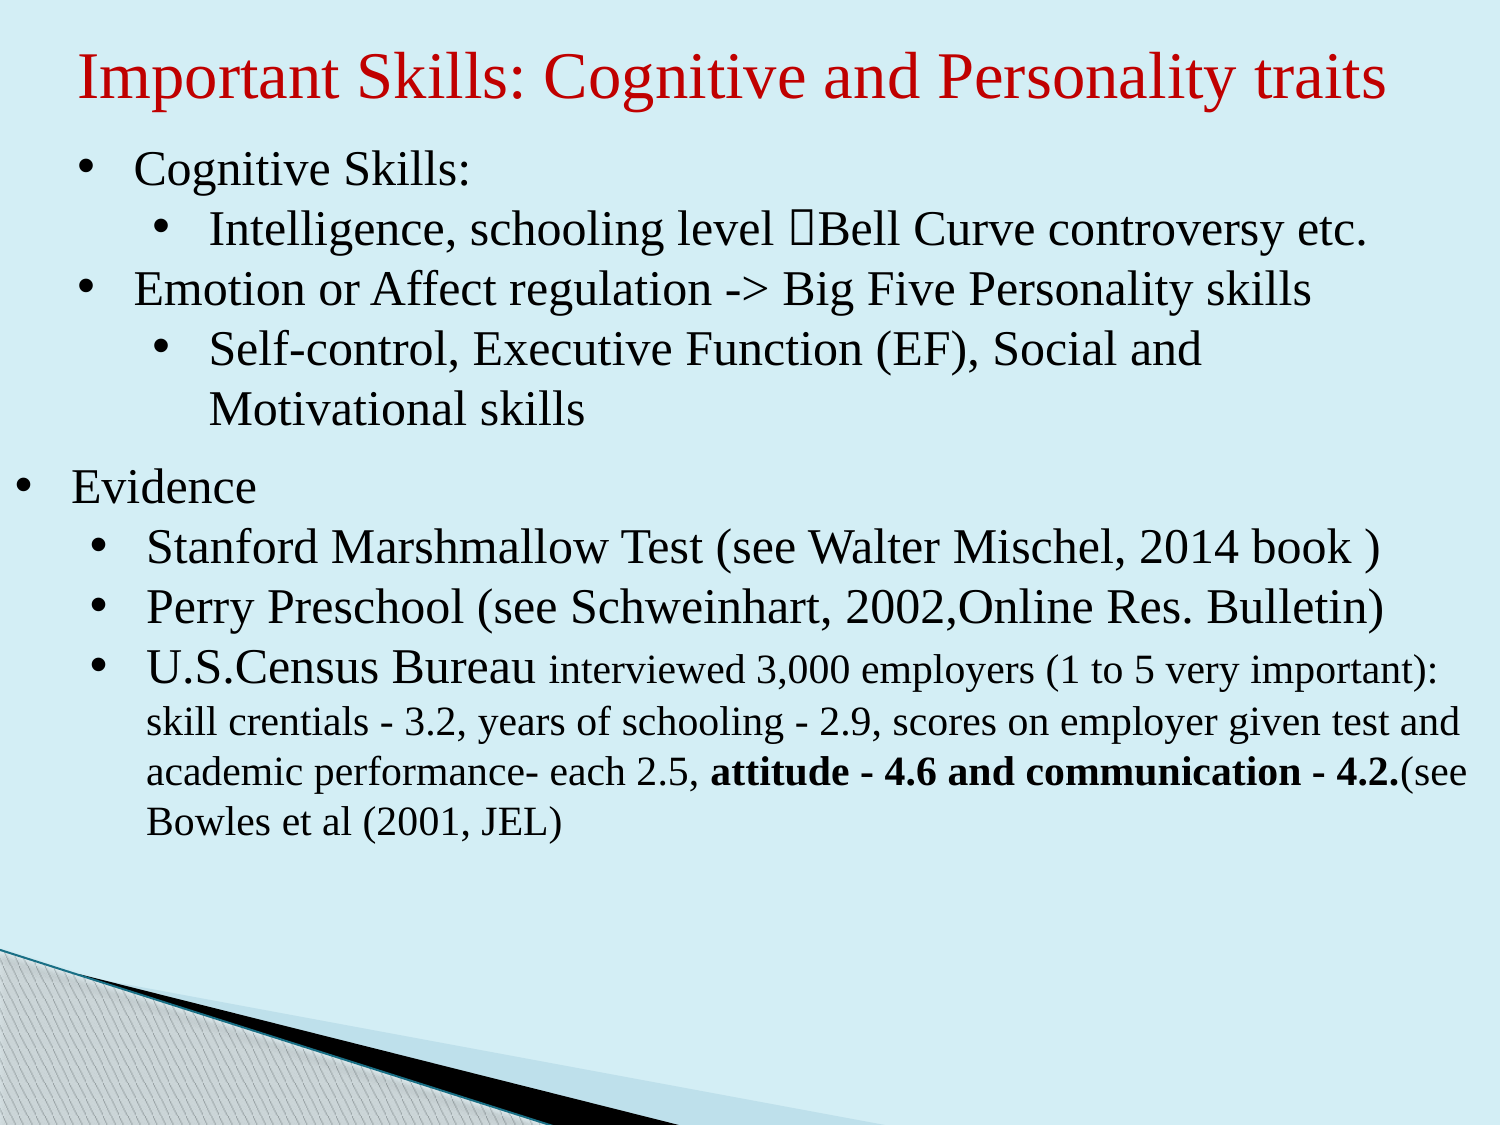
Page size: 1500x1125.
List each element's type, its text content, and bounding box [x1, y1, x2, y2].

text_box Cognitive Skills: Intelligence, schooling level Bell Curve controversy etc. Emotion or Affect regulation -> Big Five Personality skills Self-control, Executive Function (EF), Social and Motivational skills [62, 128, 1438, 444]
text_box Important Skills: Cognitive and Personality traits [62, 24, 1500, 120]
text_box Evidence Stanford Marshmallow Test (see Walter Mischel, 2014 book ) Perry Preschool (see Schweinhart, 2002,Online Res. Bulletin) U.S.Census Bureau interviewed 3,000 employers (1 to 5 very important): skill crentials - 3.2, years of schooling - 2.9, scores on employer given test and academic performance- each 2.5, attitude - 4.6 and communication - 4.2.(see Bowles et al (2001, JEL) [0, 446, 1500, 952]
